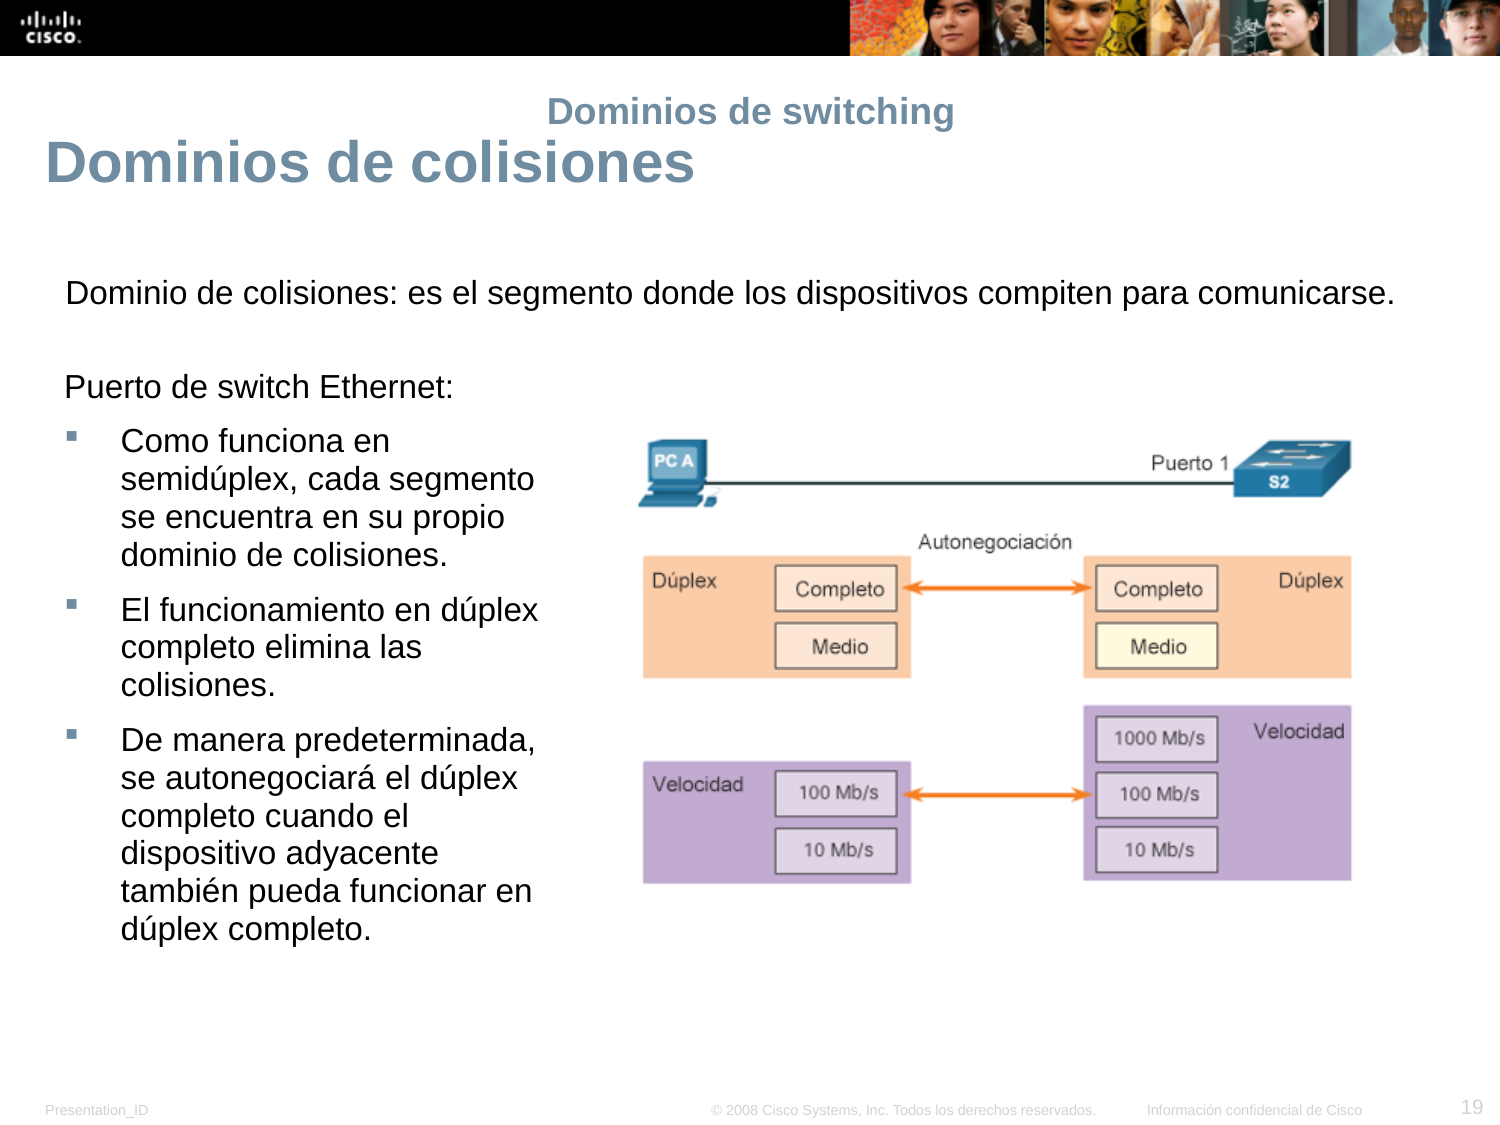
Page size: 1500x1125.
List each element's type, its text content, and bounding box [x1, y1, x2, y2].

list Puerto de switch Ethernet: Como funciona en semidúplex, cada segmento se encuentra en su propio dominio de colisiones. El funcionamiento en dúplex completo elimina las colisiones. De manera predeterminada, se autonegociará el dúplex completo cuando el dispositivo adyacente también pueda funcionar en dúplex completo. [50, 361, 572, 1073]
picture [0, 0, 1500, 56]
title Dominios de switching Dominios de colisiones [31, 64, 1471, 203]
text_box Dominio de colisiones: es el segmento donde los dispositivos compiten para comunicarse. [50, 268, 1425, 320]
picture [604, 401, 1392, 900]
